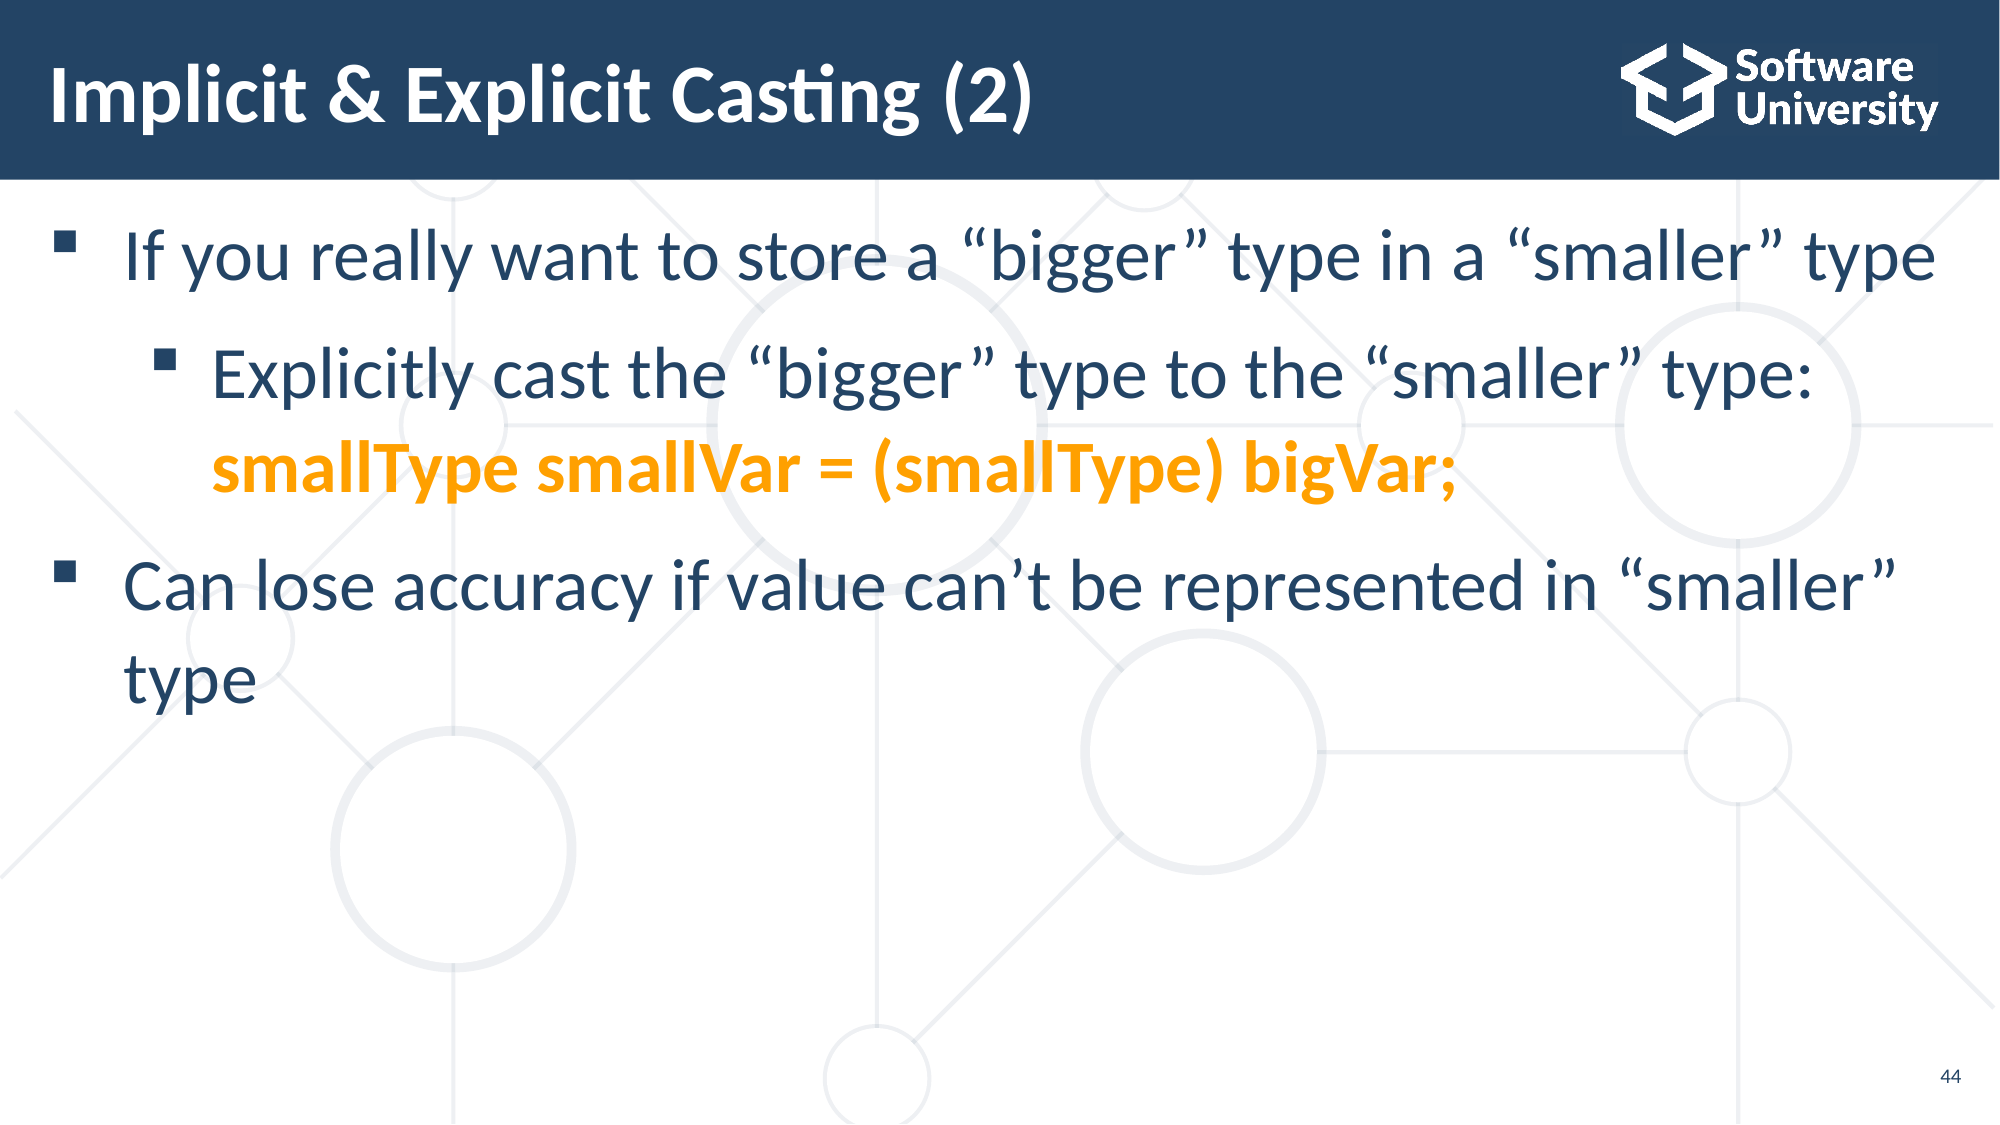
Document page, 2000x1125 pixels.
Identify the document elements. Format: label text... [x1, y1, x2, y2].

slide_number 44 [1896, 1049, 1968, 1101]
picture [1621, 43, 1939, 136]
list If you really want to store a “bigger” type in a “smaller” type Explicitly cast the “bigger” type to the “smaller” type: smallType smallVar = (smallType) bigVar; Can lose accuracy if value can’t be represented in “smaller” type [31, 196, 1970, 1050]
title Implicit & Explicit Casting (2) [31, 16, 1591, 162]
